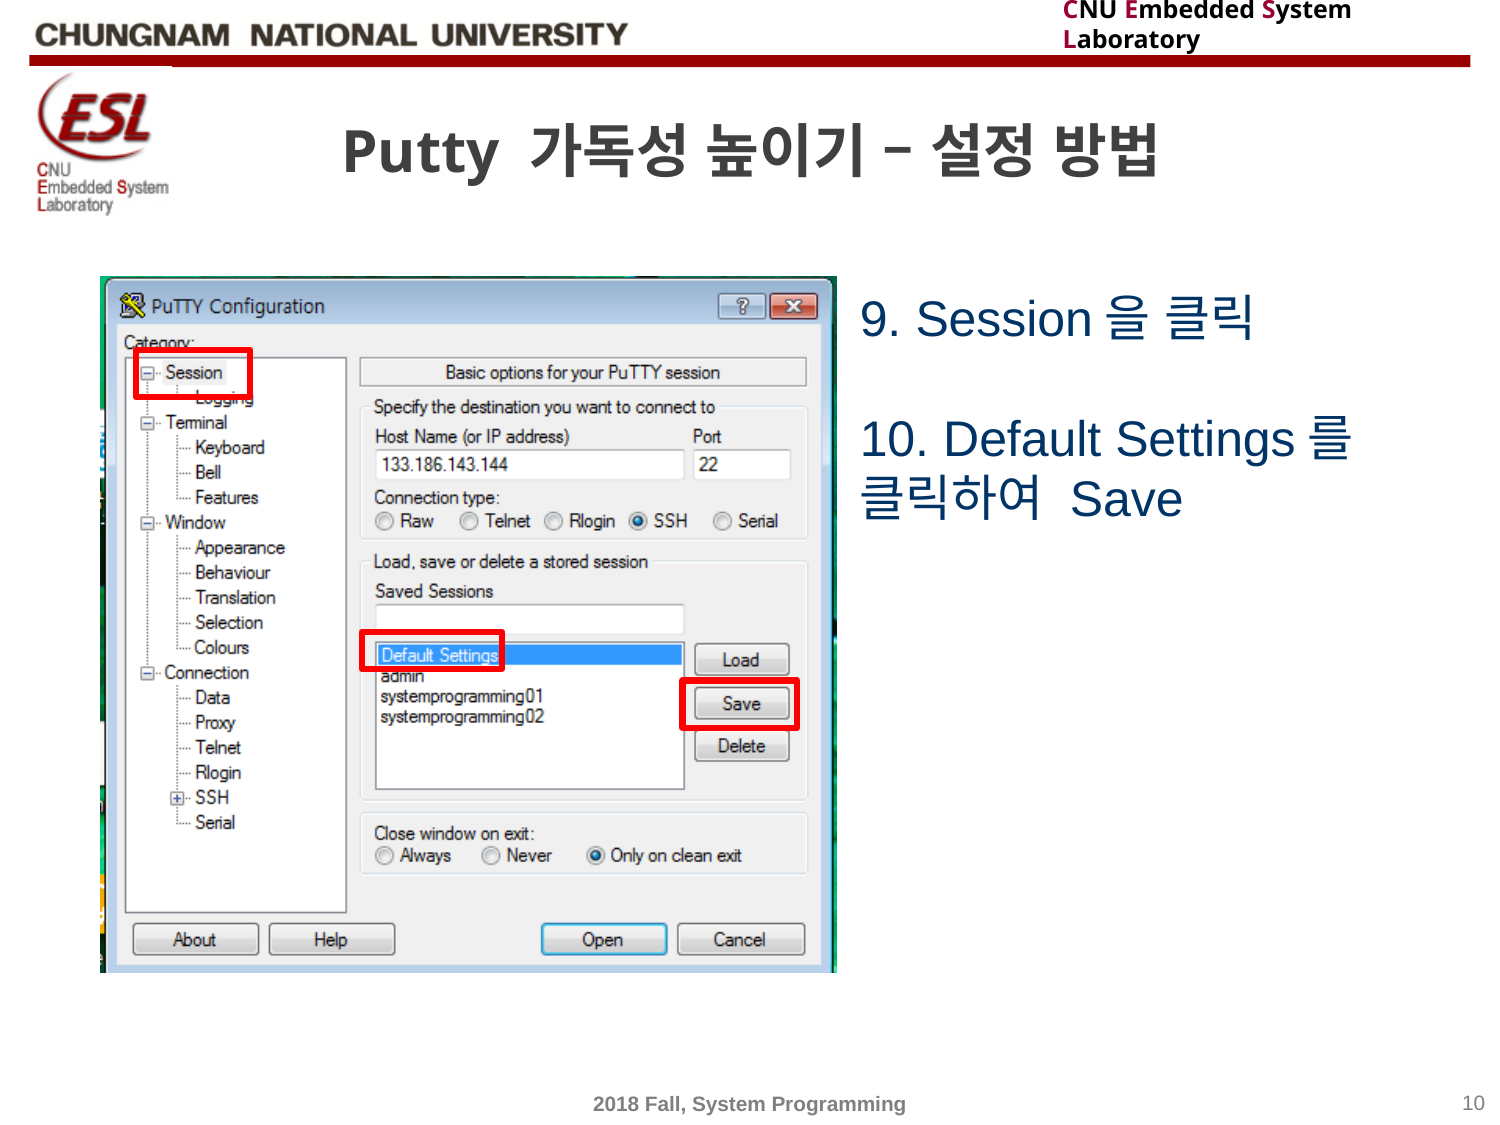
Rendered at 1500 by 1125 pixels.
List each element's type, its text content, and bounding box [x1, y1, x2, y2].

text_box 9. Session을 클릭 10. Default Settings를 클릭하여 Save [844, 278, 1471, 534]
picture [31, 18, 634, 52]
picture [22, 66, 172, 216]
title Putty 가독성 높이기 – 설정 방법 [31, 90, 1471, 209]
picture [100, 275, 837, 974]
slide_number 10 [1149, 1082, 1500, 1125]
footer 2018 Fall, System Programming [0, 1081, 1500, 1125]
